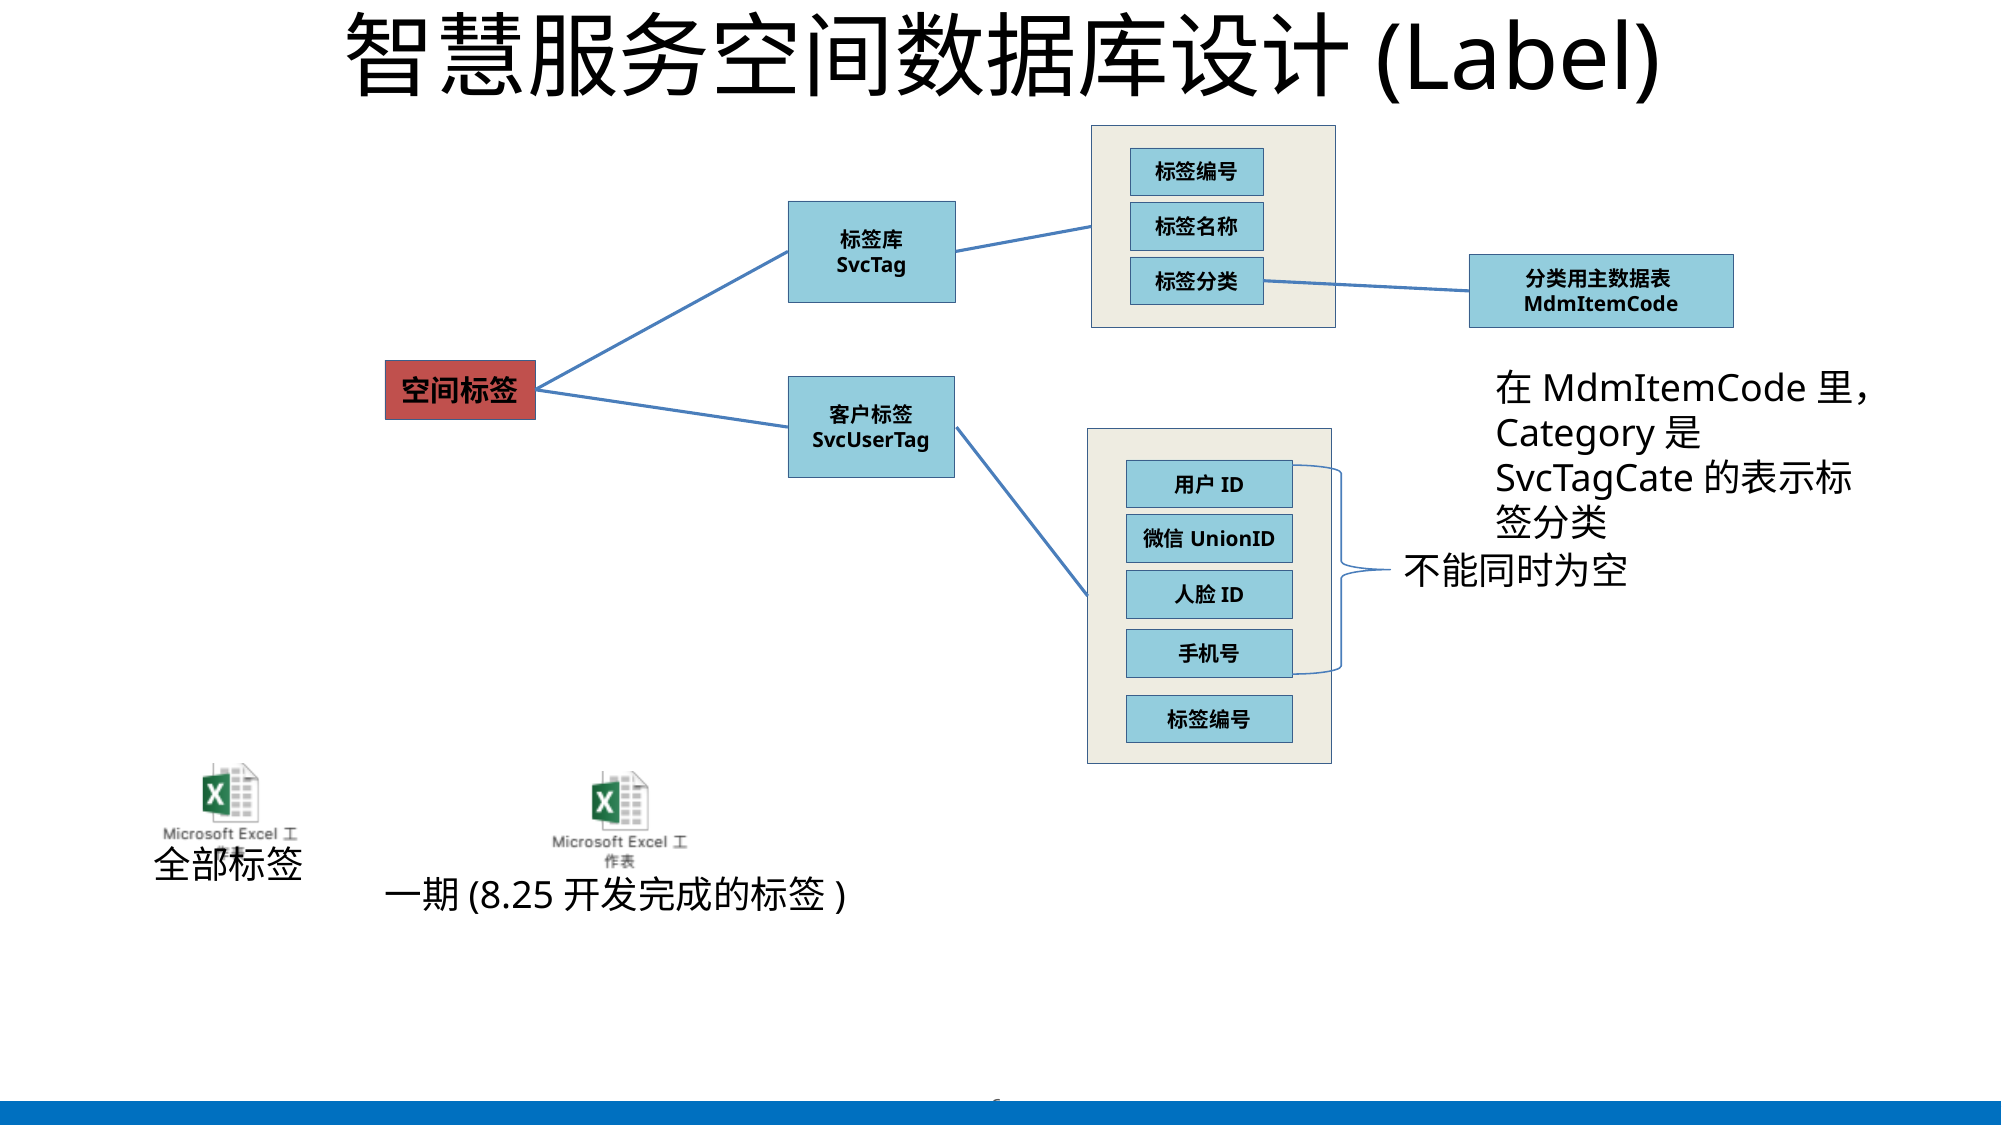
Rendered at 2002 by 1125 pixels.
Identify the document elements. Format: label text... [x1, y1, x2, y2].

text_box 全部标签 [139, 833, 319, 894]
text_box 微信UnionID [1125, 512, 1292, 564]
text_box 手机号 [1125, 627, 1294, 679]
text_box 人脸ID [1125, 568, 1292, 620]
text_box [1262, 280, 1470, 292]
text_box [956, 426, 1088, 597]
text_box 一期(8.25开发完成的标签) [369, 863, 861, 924]
text_box 标签库 SvcTag [786, 199, 958, 304]
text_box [149, 763, 309, 864]
text_box 标签编号 [1125, 693, 1294, 745]
text_box 在MdmItemCode里，Category是SvcTagCate的表示标签分类 [1480, 356, 1903, 552]
text_box 不能同时为空 [1388, 539, 1644, 600]
text_box 分类用主数据表MdmItemCode [1467, 252, 1735, 330]
text_box 客户标签 SvcUserTag [786, 374, 957, 480]
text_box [955, 226, 1092, 252]
text_box [1089, 123, 1337, 330]
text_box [539, 771, 699, 873]
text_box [534, 389, 789, 428]
title 智慧服务空间数据库设计(Label) [103, 0, 1903, 86]
text_box [1086, 427, 1333, 765]
text_box 标签编号 [1128, 146, 1265, 198]
text_box 用户ID [1125, 458, 1294, 510]
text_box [534, 251, 789, 389]
text_box 标签分类 [1128, 255, 1265, 307]
text_box 标签名称 [1128, 200, 1265, 252]
text_box [1292, 464, 1388, 675]
text_box 空间标签 [383, 358, 529, 421]
